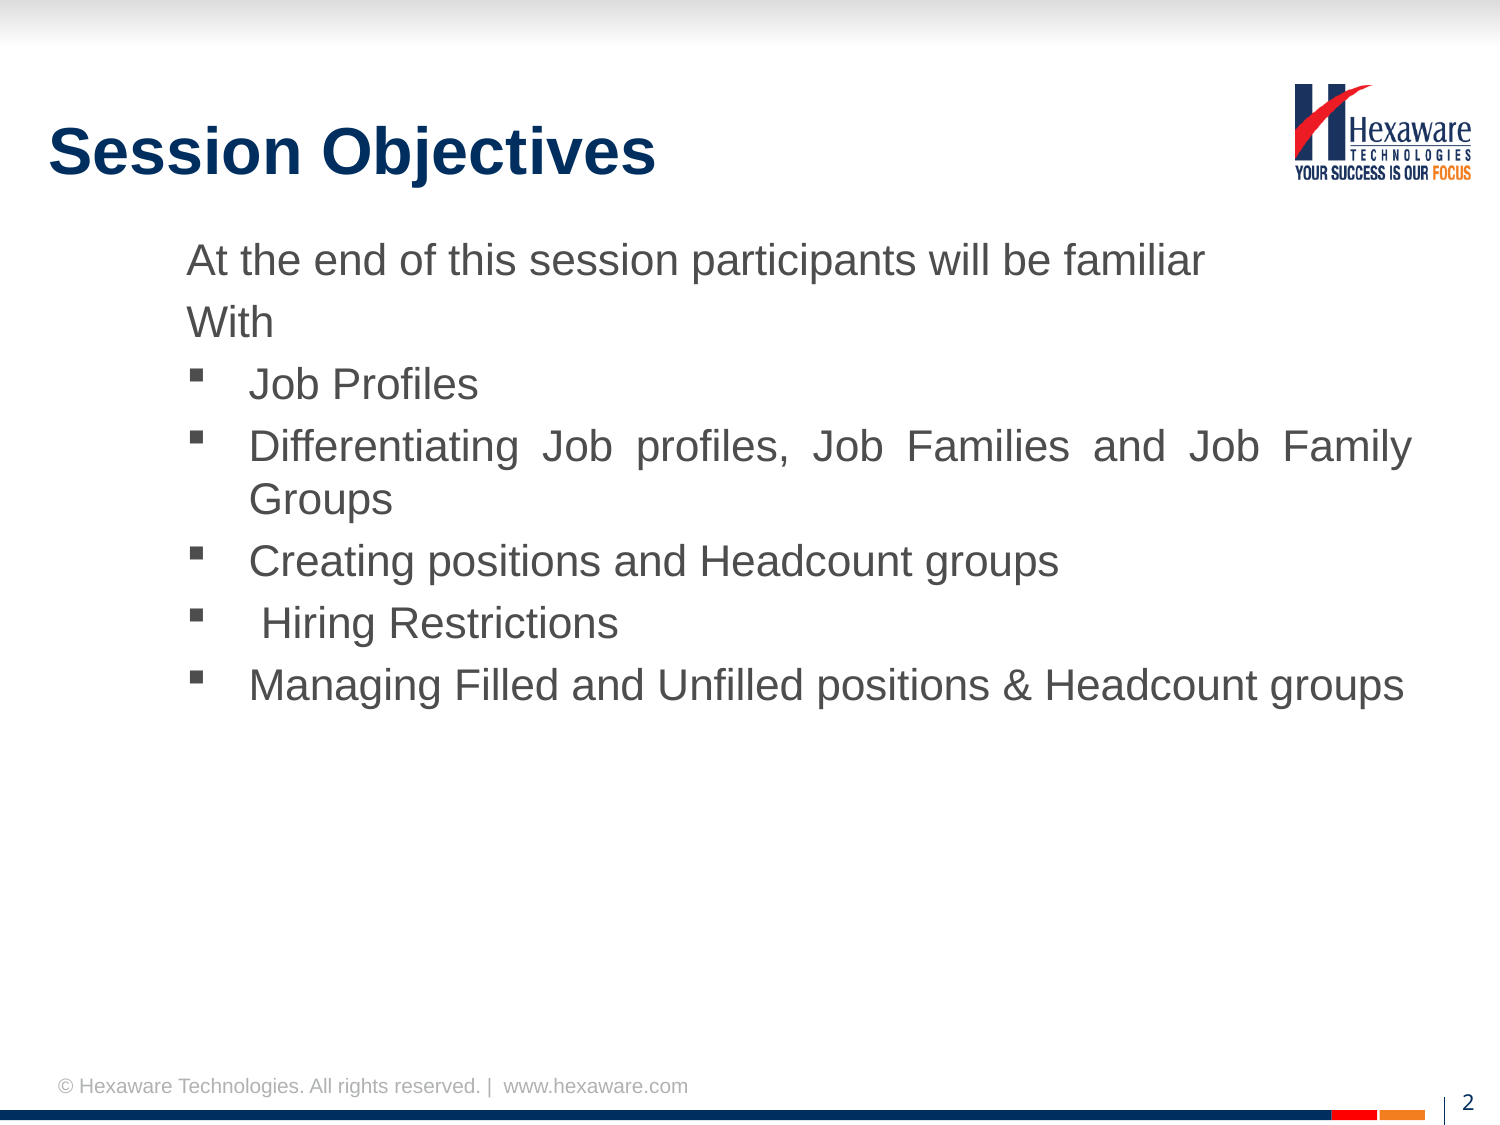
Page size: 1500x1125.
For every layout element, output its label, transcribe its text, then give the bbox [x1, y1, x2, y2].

list At the end of this session participants will be familiar With Job Profiles Differentiating Job profiles, Job Families and Job Family Groups Creating positions and Headcount groups Hiring Restrictions Managing Filled and Unfilled positions & Headcount groups [75, 224, 1425, 950]
picture [1295, 84, 1471, 180]
title Session Objectives [37, 98, 1125, 199]
